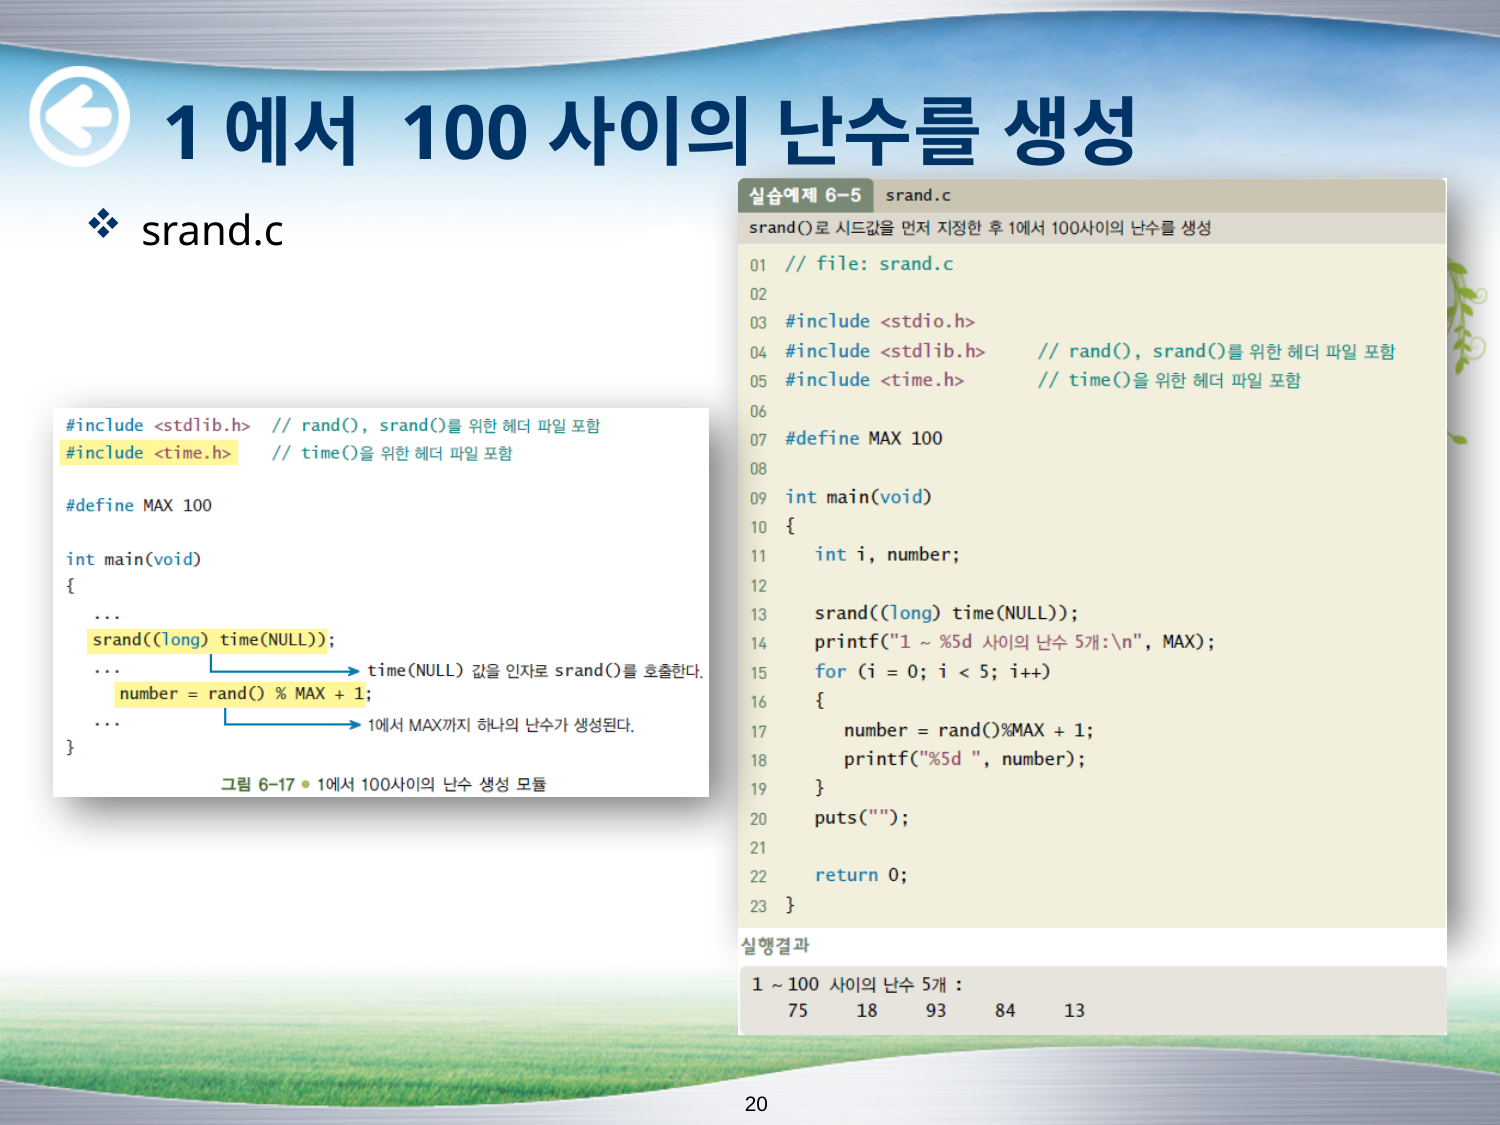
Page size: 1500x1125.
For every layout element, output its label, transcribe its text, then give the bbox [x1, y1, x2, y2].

list srand.c [69, 838, 1414, 1071]
list srand.c [69, 196, 725, 397]
picture [0, 0, 1500, 1125]
title 1에서 100사이의 난수를 생성 [147, 77, 1424, 181]
slide_number 20 [687, 1082, 826, 1125]
